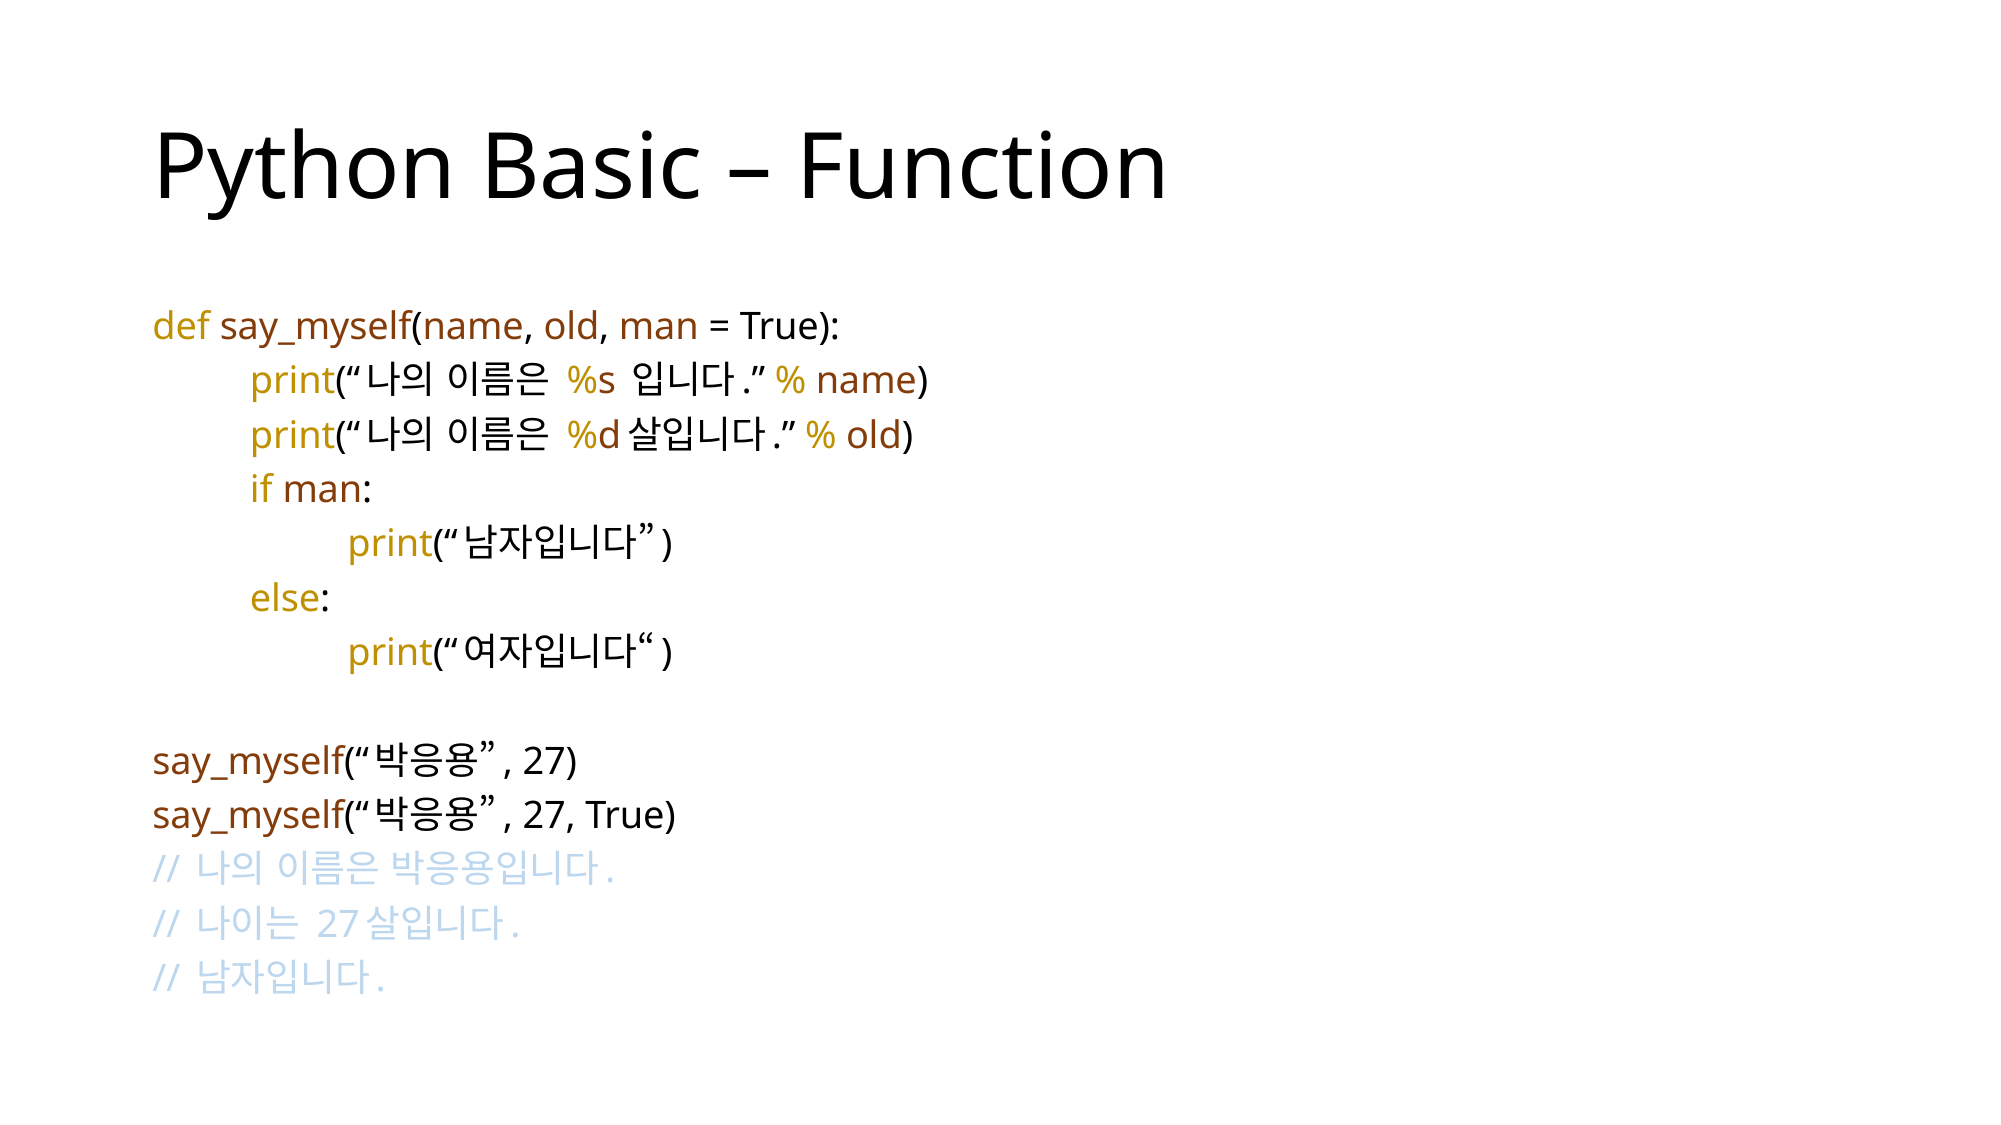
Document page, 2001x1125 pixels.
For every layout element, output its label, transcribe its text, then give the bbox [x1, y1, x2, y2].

list def say_myself(name, old, man = True): print(“나의 이름은 %s 입니다.” % name) print(“나의 이름은 %d살입니다.” % old) if man: print(“남자입니다”) else: print(“여자입니다“) say_myself(“박응용”, 27) say_myself(“박응용”, 27, True) // 나의 이름은 박응용입니다. // 나이는 27살입니다. // 남자입니다. [137, 299, 1863, 1014]
title Python Basic – Function [137, 59, 1863, 278]
